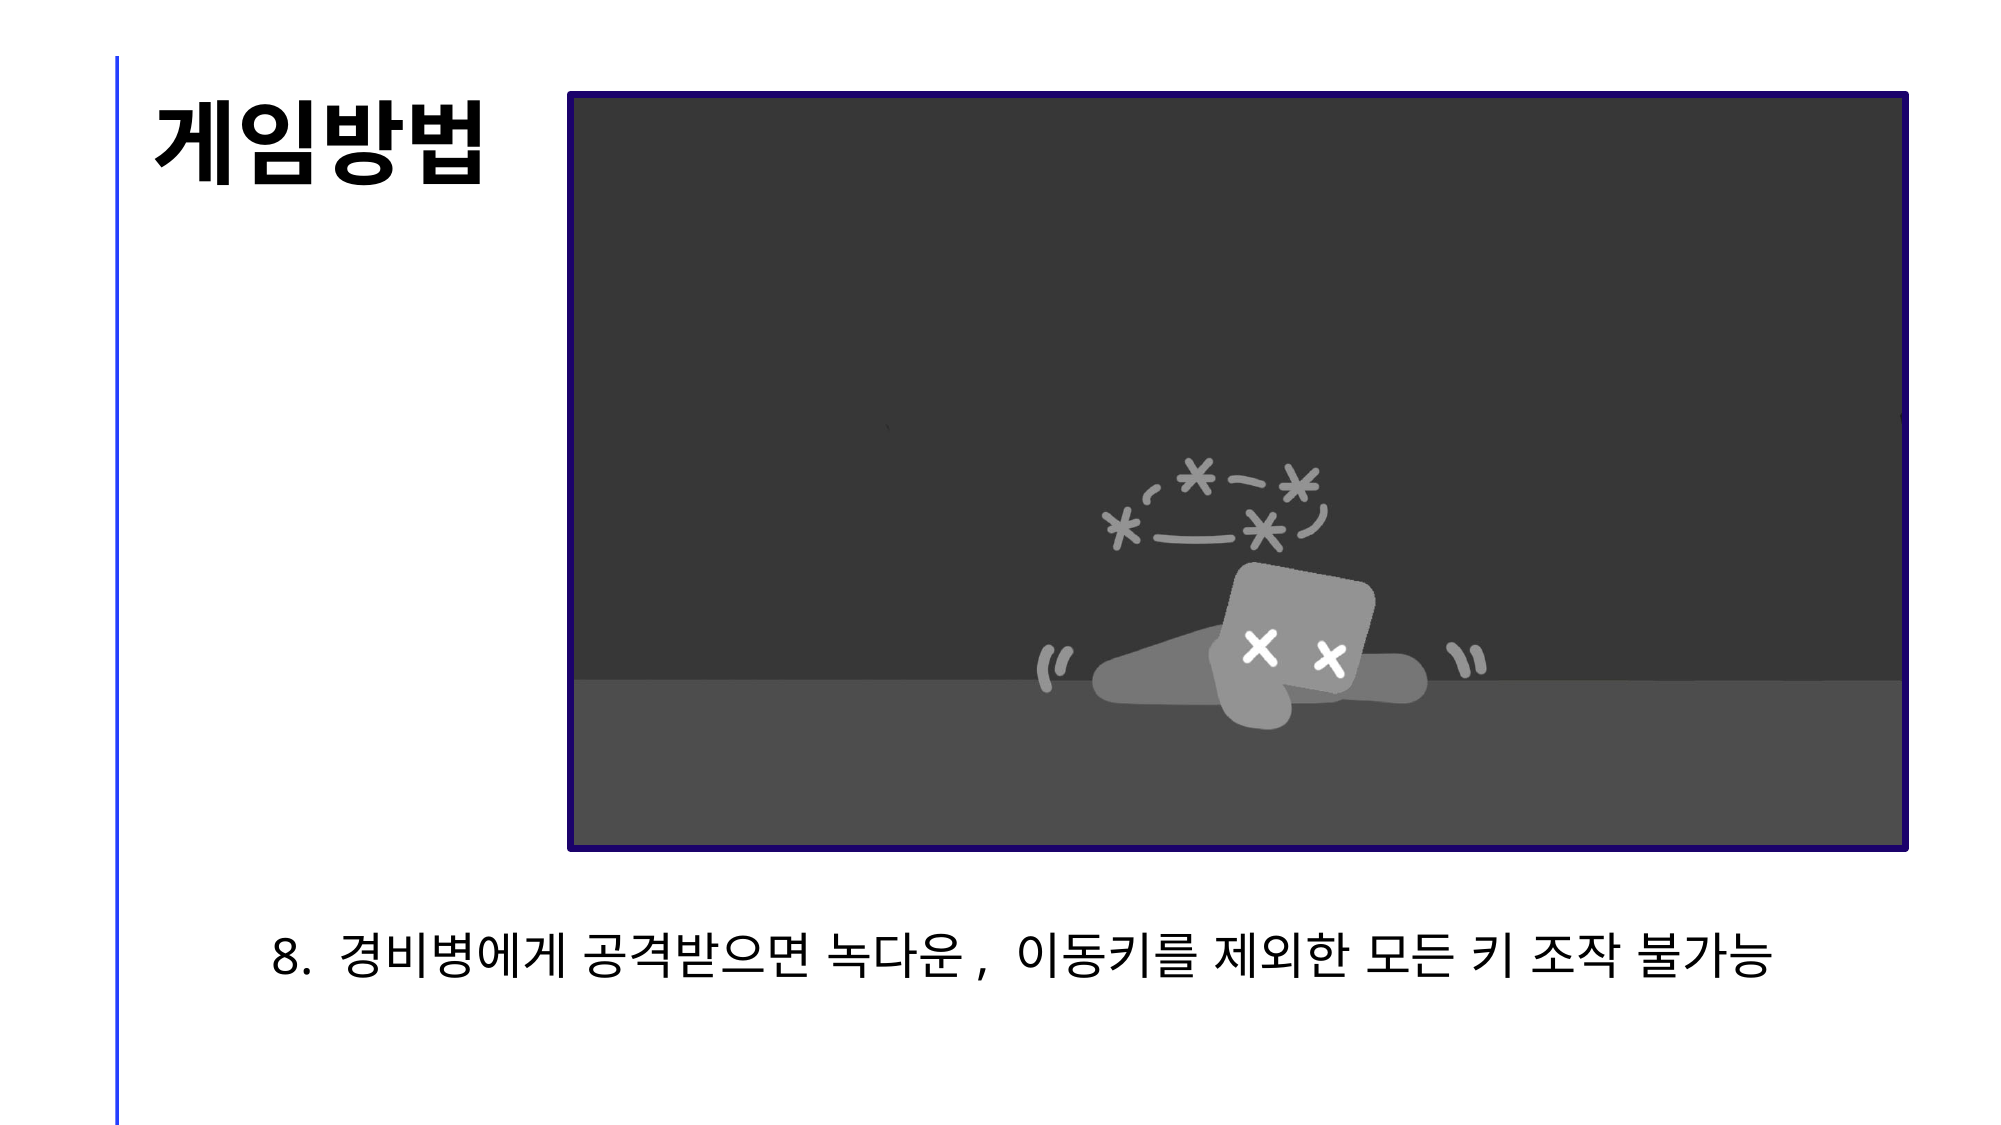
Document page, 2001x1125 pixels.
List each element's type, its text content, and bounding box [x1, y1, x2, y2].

title 게임방법 [137, 61, 783, 236]
picture [573, 97, 1902, 845]
text_box 8. 경비병에게 공격받으면 녹다운, 이동키를 제외한 모든 키 조작 불가능 [140, 880, 1906, 1028]
